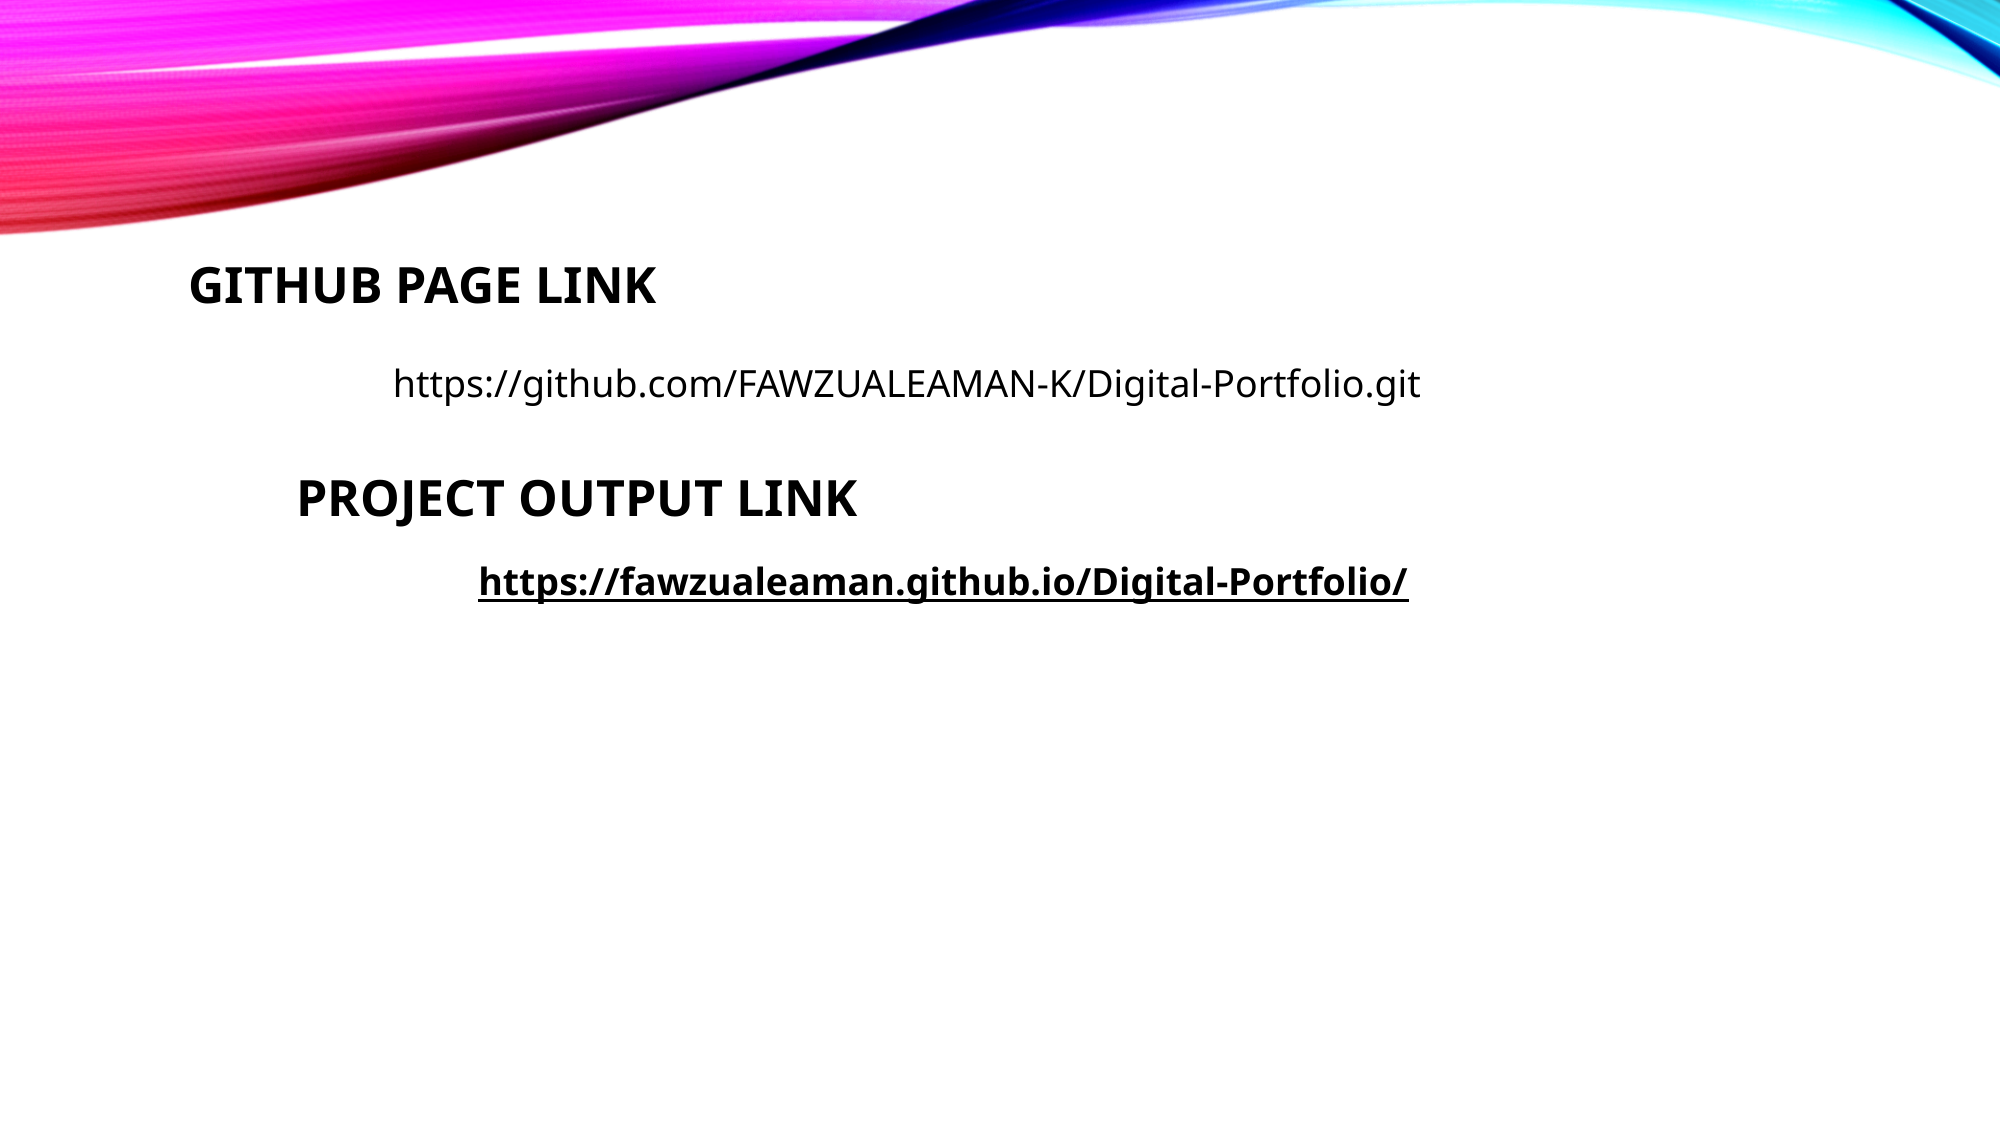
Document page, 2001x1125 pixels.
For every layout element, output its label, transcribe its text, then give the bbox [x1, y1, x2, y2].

text_box GITHUB PAGE LINK [171, 246, 1244, 321]
picture [0, 0, 2000, 237]
text_box PROJECT OUTPUT LINK [279, 458, 1395, 534]
picture [1910, 0, 2000, 45]
text_box https://github.com/FAWZUALEAMAN-K/Digital-Portfolio.git [378, 352, 1488, 413]
text_box https://fawzualeaman.github.io/Digital-Portfolio/ [463, 550, 1537, 662]
picture [1890, 0, 2000, 75]
